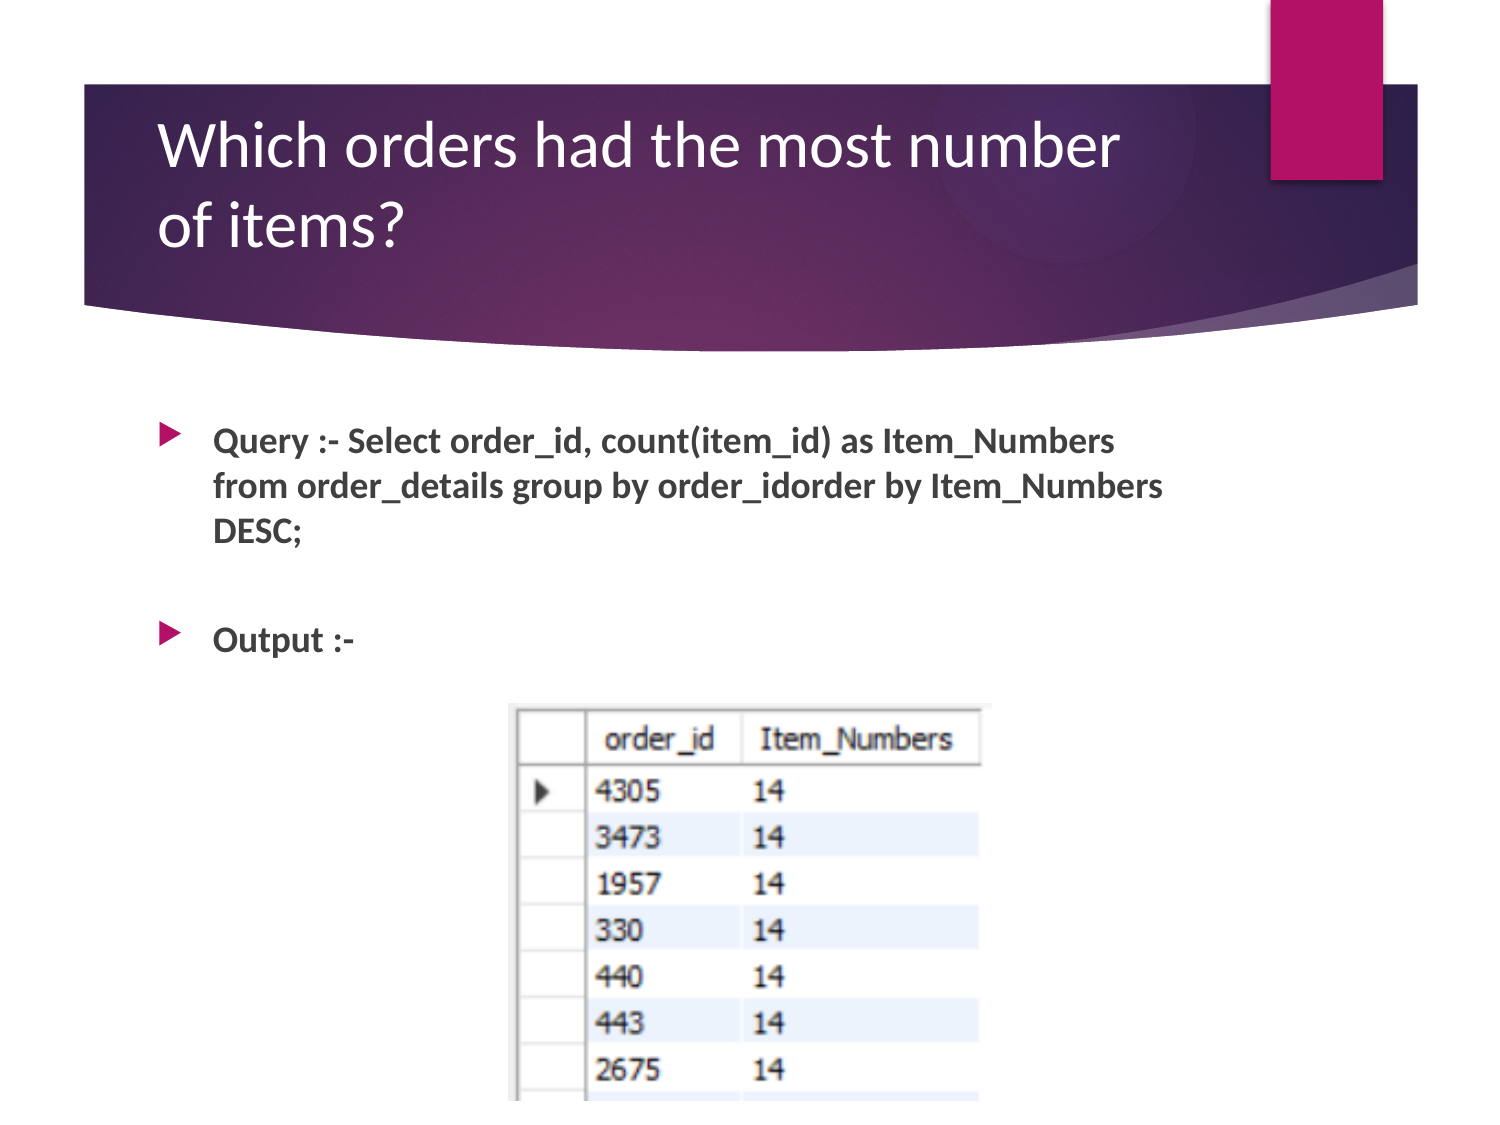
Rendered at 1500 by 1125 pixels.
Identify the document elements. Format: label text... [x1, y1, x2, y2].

picture [508, 702, 992, 1101]
text_box Output :- [141, 607, 1183, 704]
title Which orders had the most number of items? [142, 122, 1183, 240]
list Query :- Select order_id, count(item_id) as Item_Numbers from order_details group by order_idorder by Item_Numbers DESC; [141, 408, 1183, 563]
